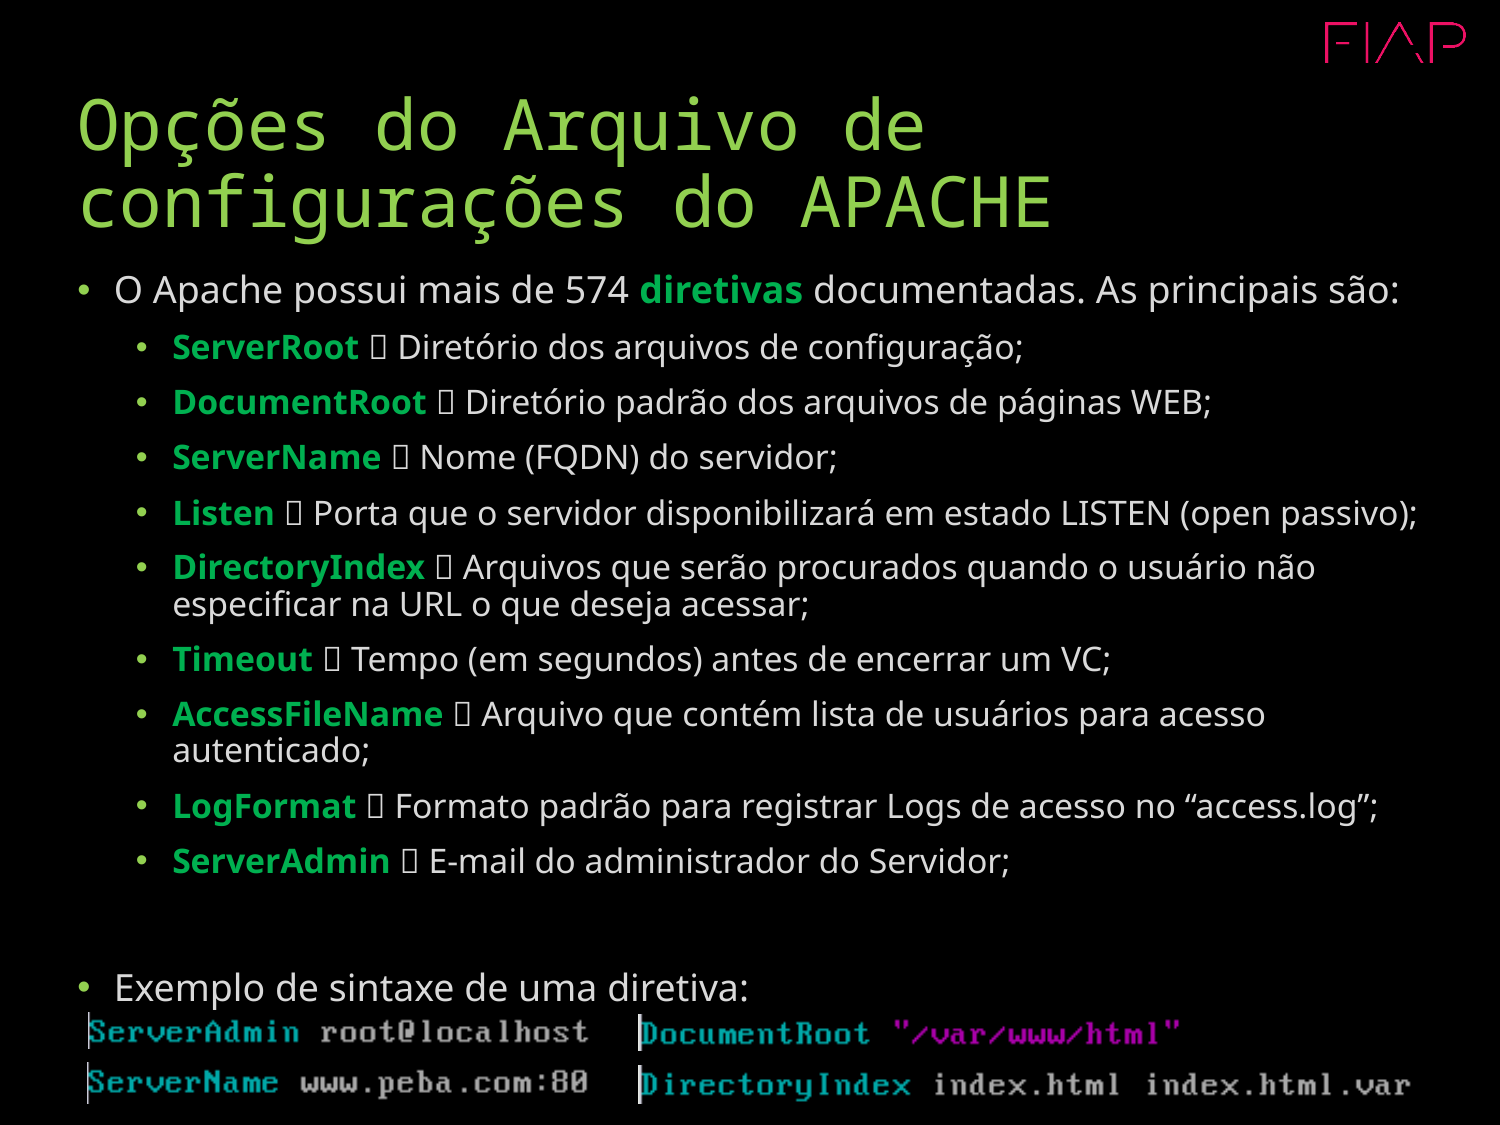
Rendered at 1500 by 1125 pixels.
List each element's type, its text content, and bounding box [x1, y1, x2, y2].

list O Apache possui mais de 574 diretivas documentadas. As principais são: ServerRoot  Diretório dos arquivos de configuração; DocumentRoot  Diretório padrão dos arquivos de páginas WEB; ServerName  Nome (FQDN) do servidor; Listen  Porta que o servidor disponibilizará em estado LISTEN (open passivo); DirectoryIndex  Arquivos que serão procurados quando o usuário não especificar na URL o que deseja acessar; Timeout  Tempo (em segundos) antes de encerrar um VC; AccessFileName  Arquivo que contém lista de usuários para acesso autenticado; LogFormat  Formato padrão para registrar Logs de acesso no “access.log”; ServerAdmin  E-mail do administrador do Servidor; Exemplo de sintaxe de uma diretiva: [62, 263, 1438, 1038]
picture [638, 1014, 1192, 1051]
picture [87, 1062, 598, 1104]
picture [88, 1012, 597, 1049]
picture [1325, 22, 1466, 63]
title Opções do Arquivo de configurações do APACHE [62, 75, 1438, 250]
picture [638, 1065, 1432, 1104]
